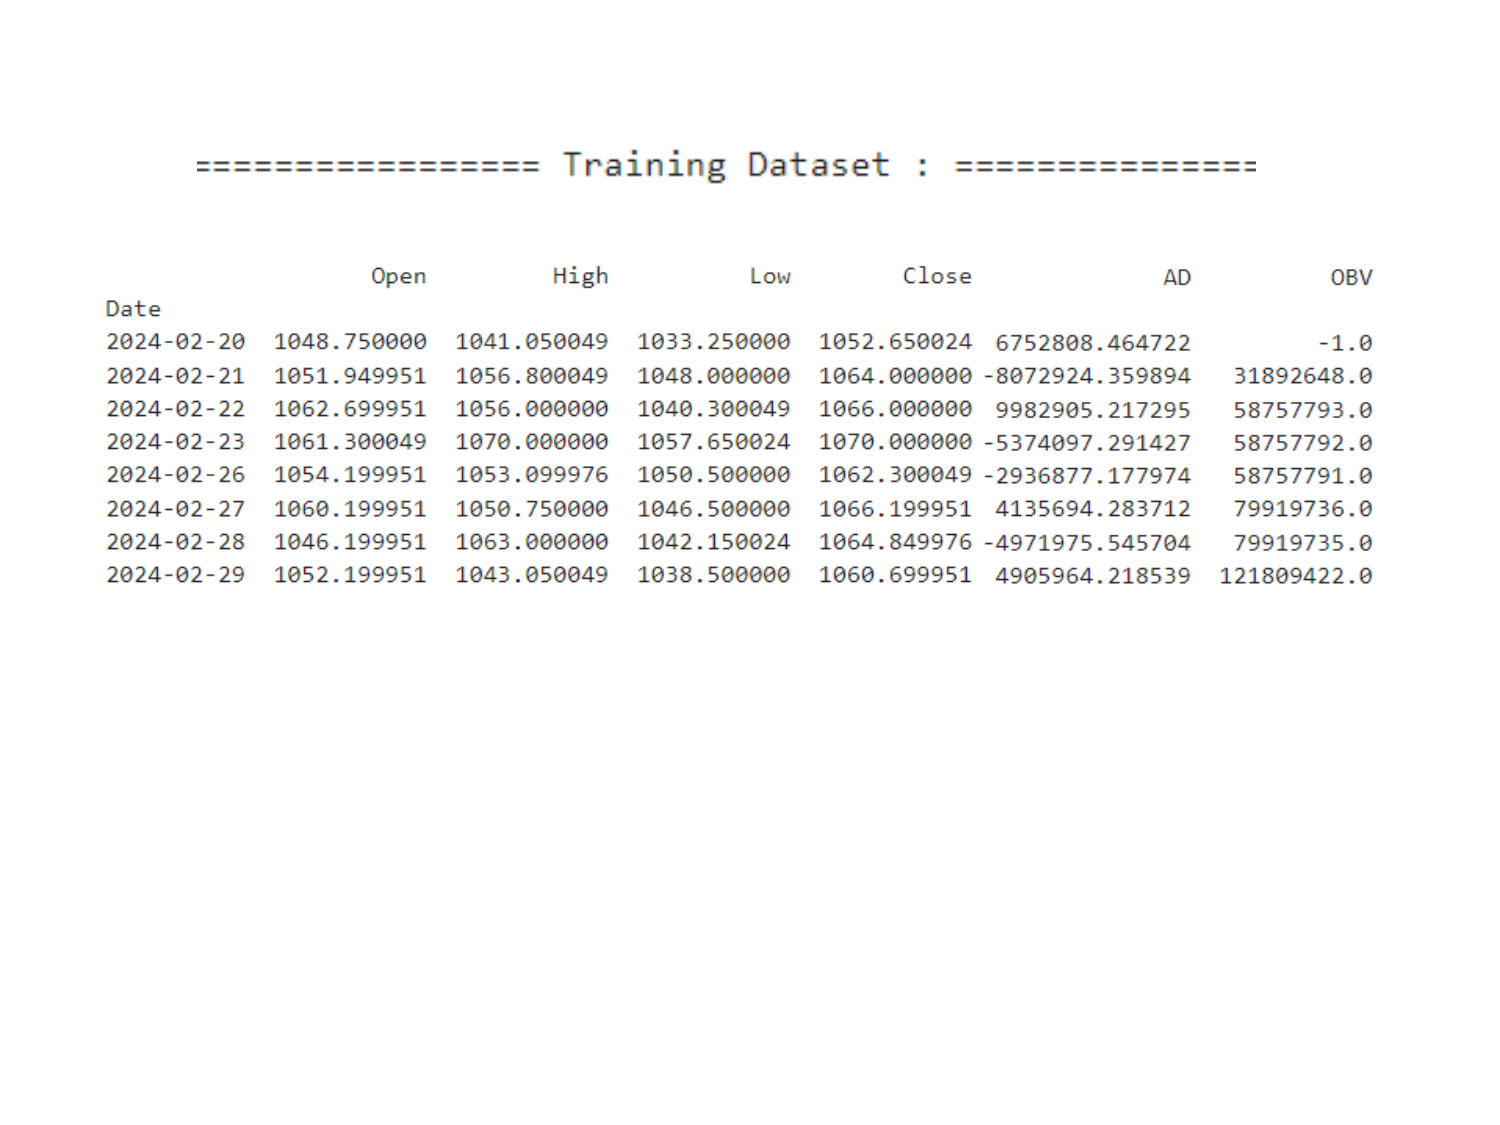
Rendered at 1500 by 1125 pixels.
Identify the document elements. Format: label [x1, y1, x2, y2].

picture [197, 134, 1256, 186]
picture [99, 252, 1401, 596]
